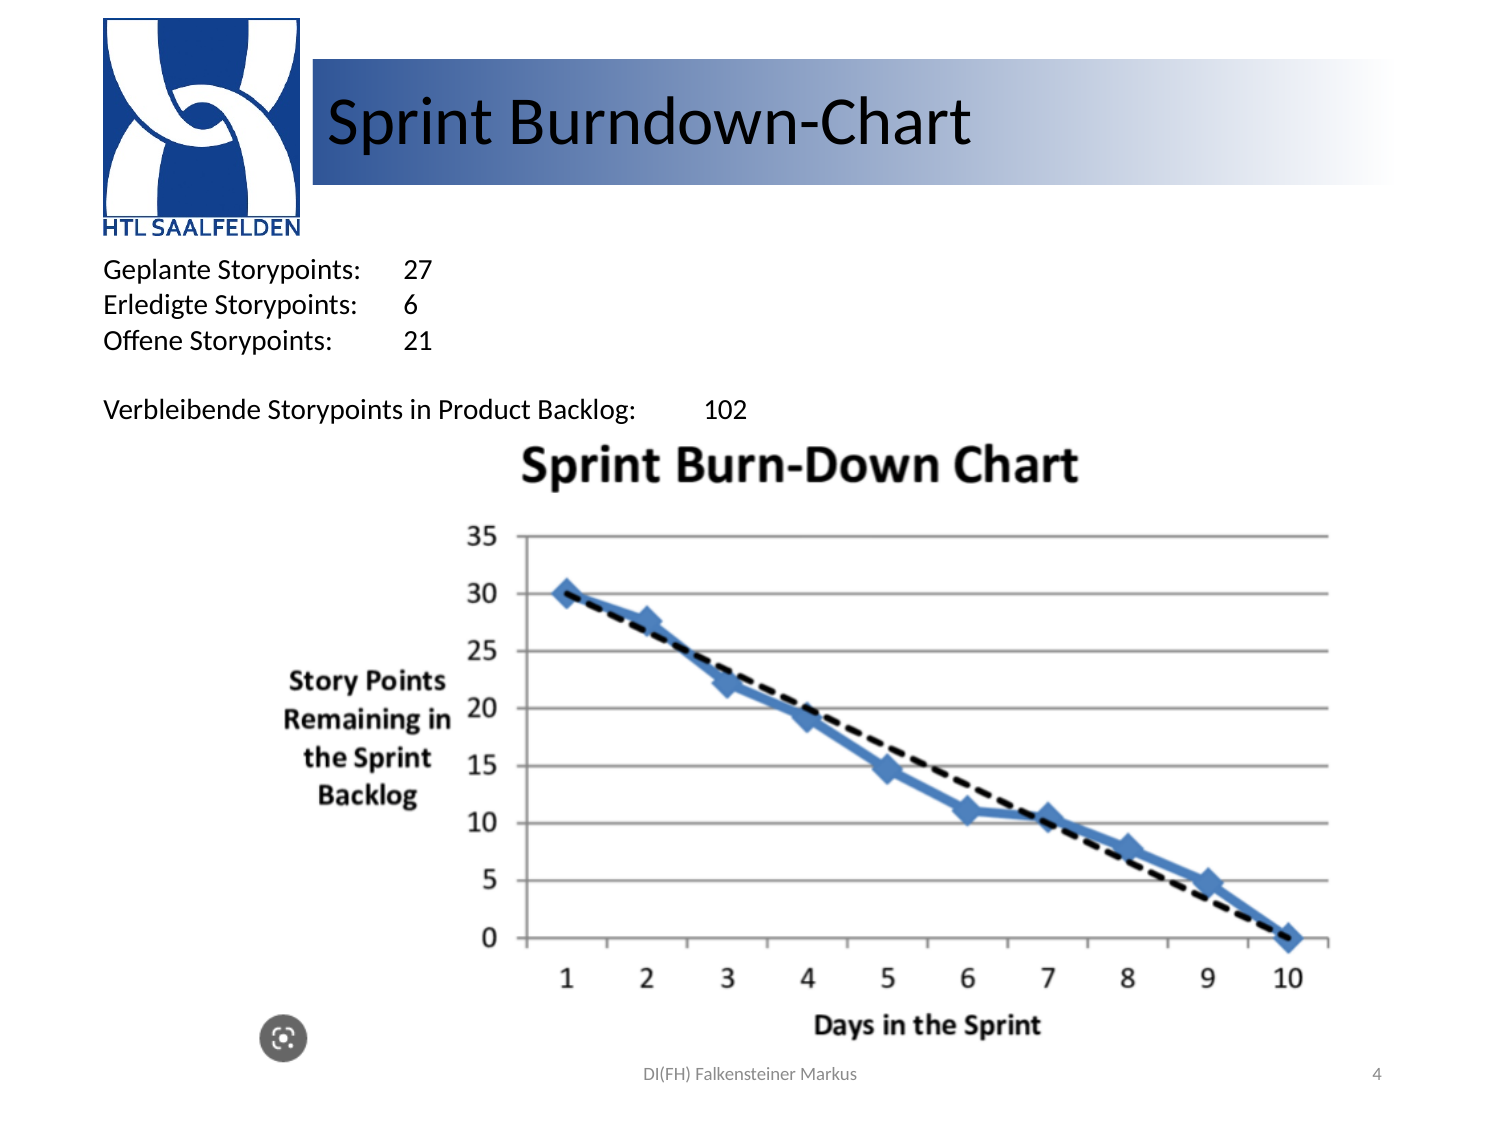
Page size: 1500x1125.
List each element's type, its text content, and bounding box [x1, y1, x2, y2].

text_box Geplante Storypoints: 27 Erledigte Storypoints: 6 Offene Storypoints: 21 Verbleibende Storypoints in Product Backlog: 102 [88, 243, 1247, 468]
picture [253, 420, 1357, 1069]
title Sprint Burndown-Chart [312, 59, 1397, 185]
picture [103, 18, 300, 236]
slide_number 4 [1059, 1042, 1397, 1103]
footer DI(FH) Falkensteiner Markus [496, 1069, 1004, 1103]
